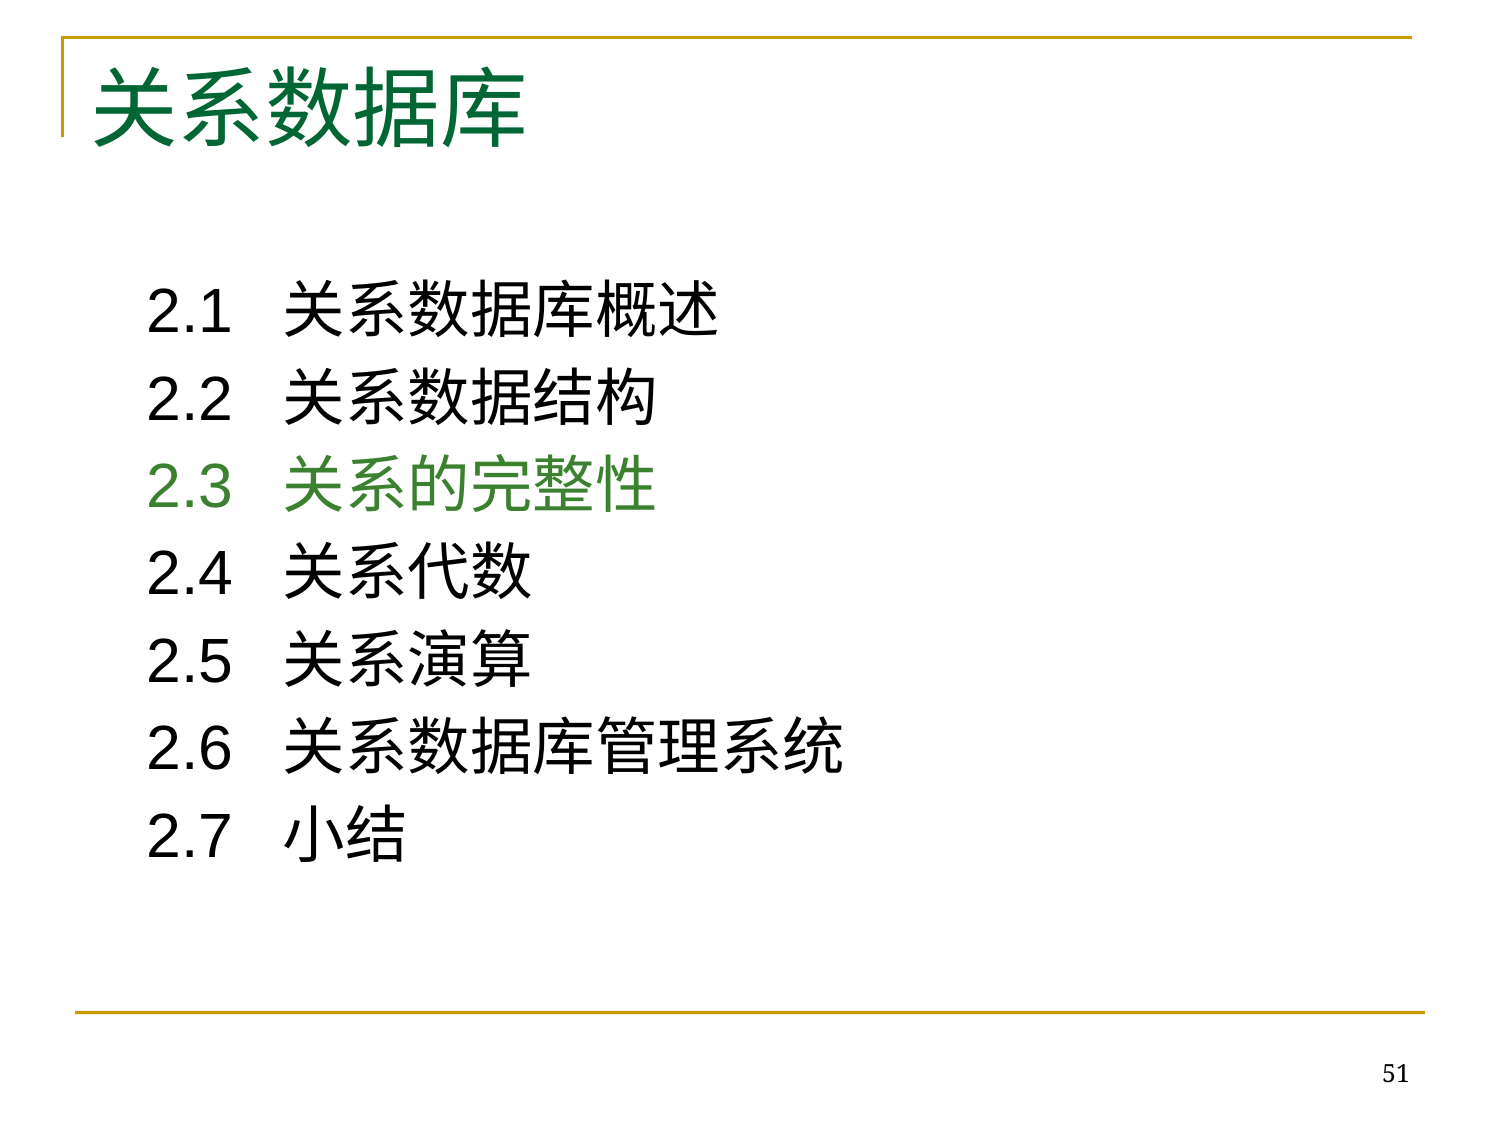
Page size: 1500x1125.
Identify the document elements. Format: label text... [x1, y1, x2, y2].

list 2.1 关系数据库概述 2.2 关系数据结构 2.3 关系的完整性 2.4 关系代数 2.5 关系演算 2.6 关系数据库管理系统 2.7 小结 [75, 262, 1425, 1006]
slide_number 51 [1074, 1024, 1425, 1100]
title 关系数据库 [75, 45, 1425, 233]
